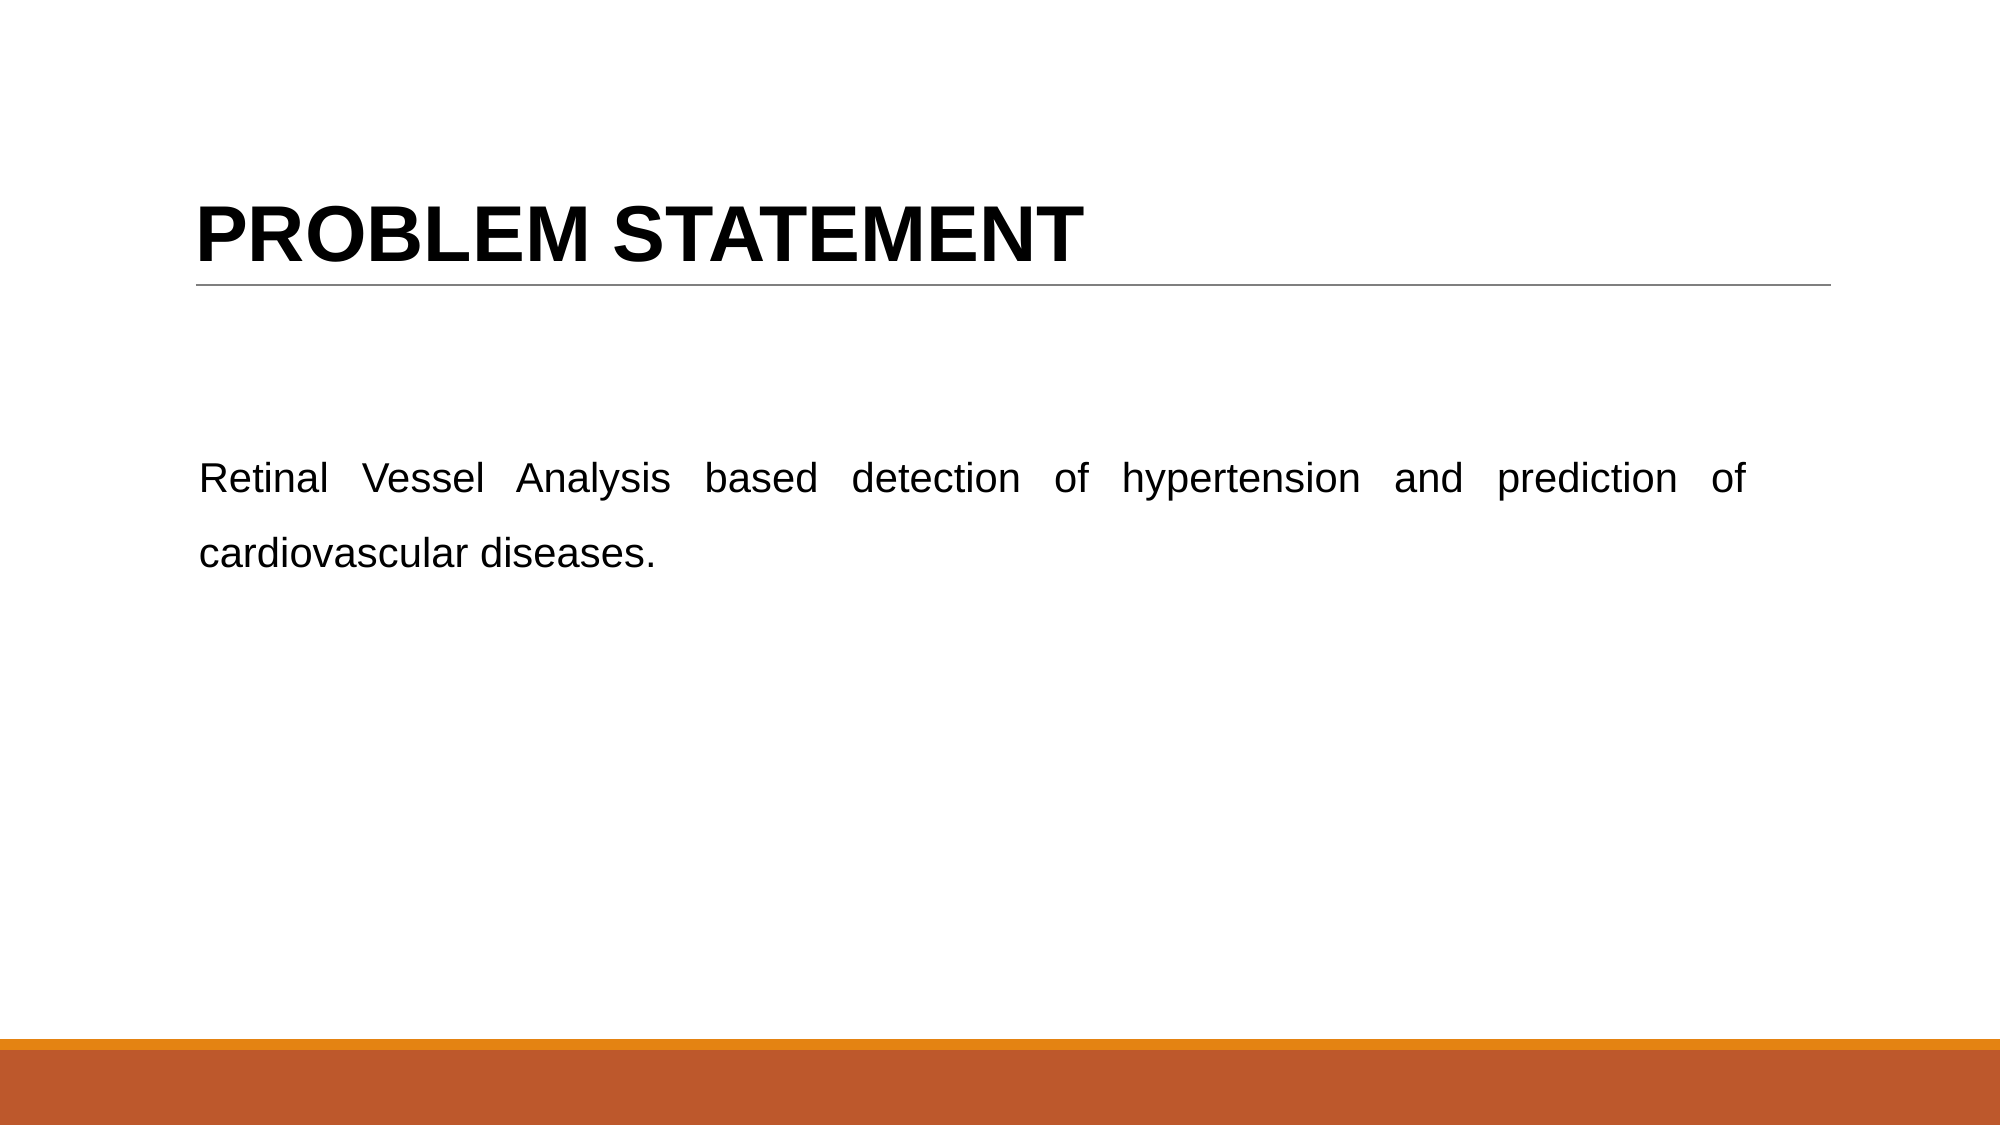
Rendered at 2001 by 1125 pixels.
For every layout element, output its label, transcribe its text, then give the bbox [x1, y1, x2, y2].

list Retinal Vessel Analysis based detection of hypertension and prediction of cardiovascular diseases. [198, 418, 1830, 973]
title PROBLEM STATEMENT [180, 47, 1830, 285]
